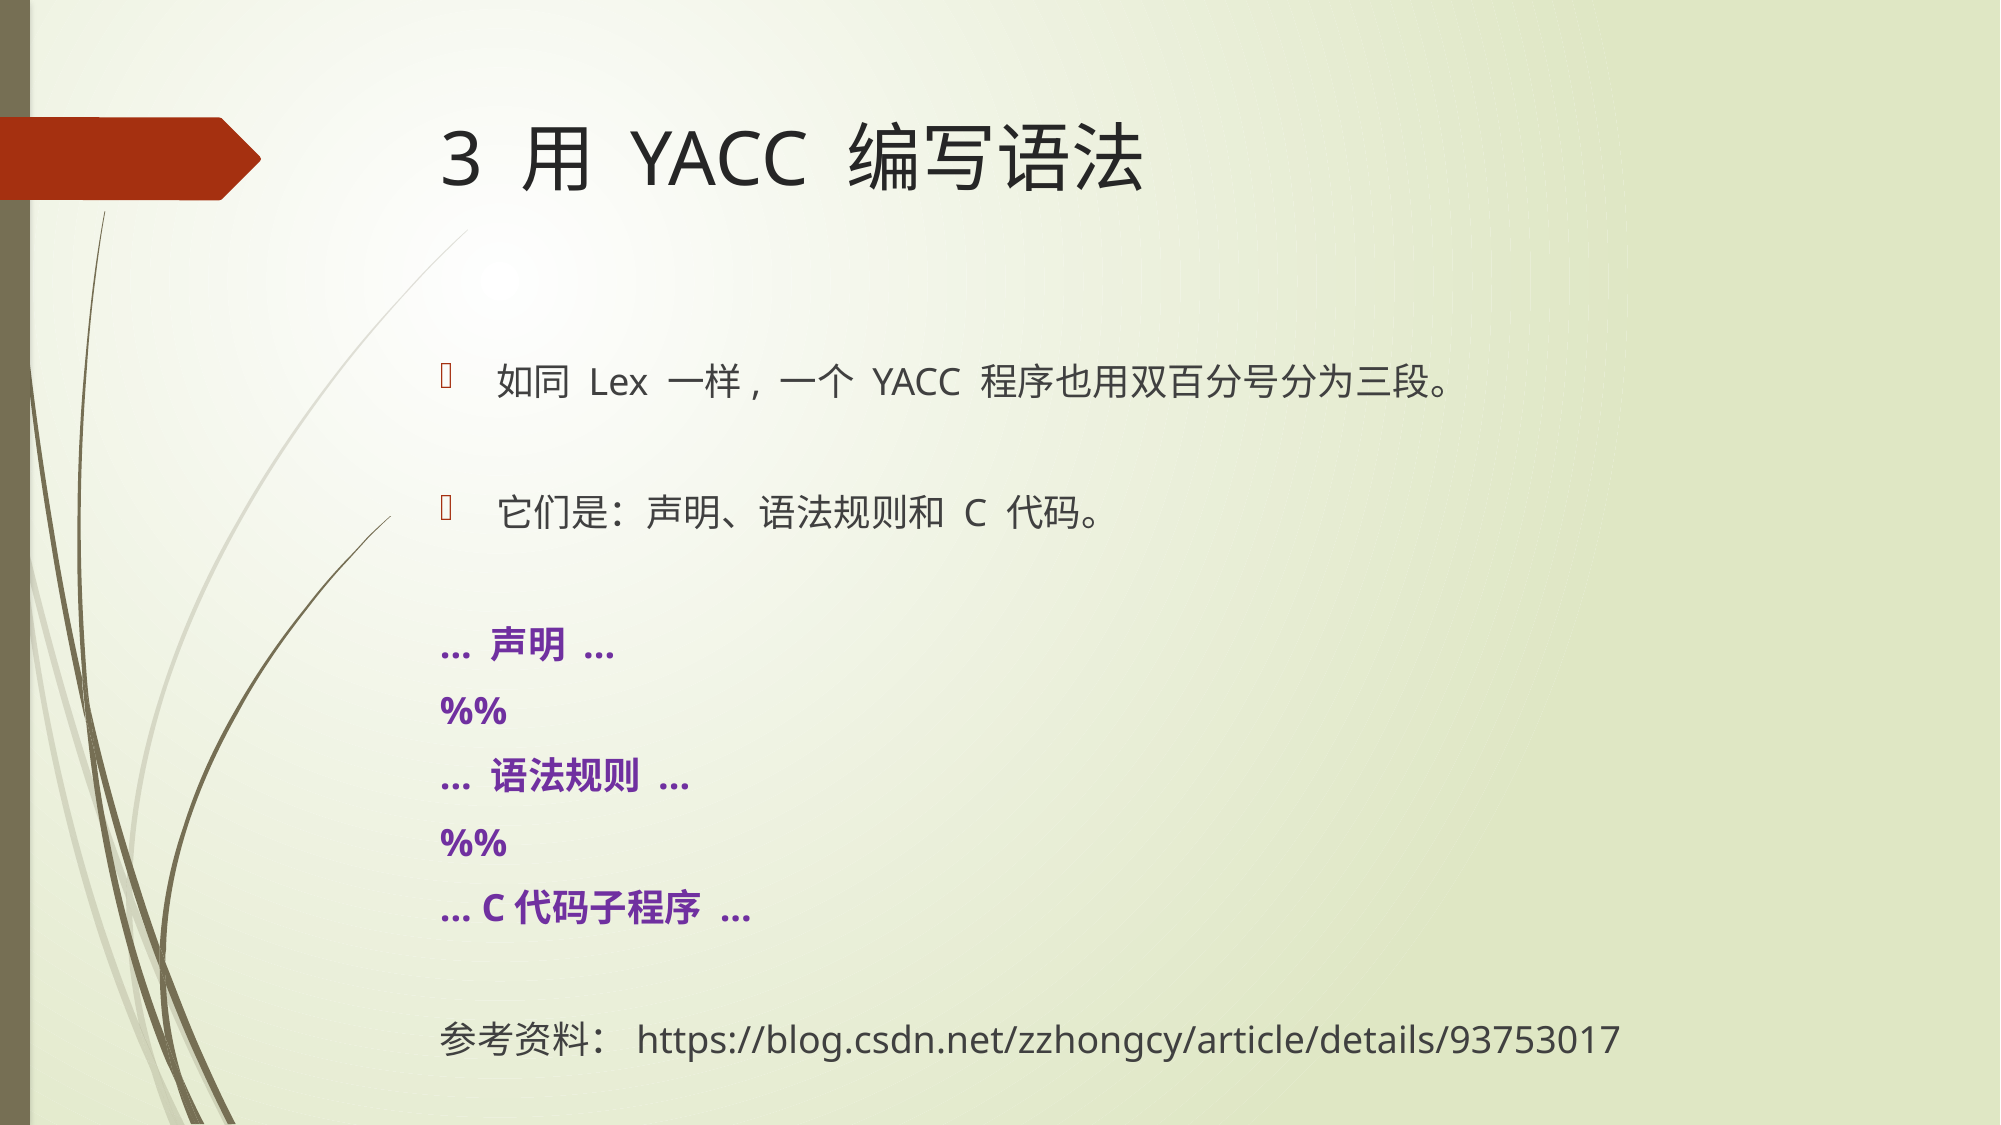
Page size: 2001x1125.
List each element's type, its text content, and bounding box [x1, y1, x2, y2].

title 3 用 YACC 编写语法 [425, 102, 1888, 313]
list 如同 Lex 一样, 一个 YACC 程序也用双百分号分为三段。 它们是：声明、语法规则和 C 代码。 ... 声明 ... %% ... 语法规则 ... %% ... C代码子程序 ... 参考资料：https://blog.csdn.net/zzhongcy/article/details/93753017 [424, 350, 1888, 1090]
